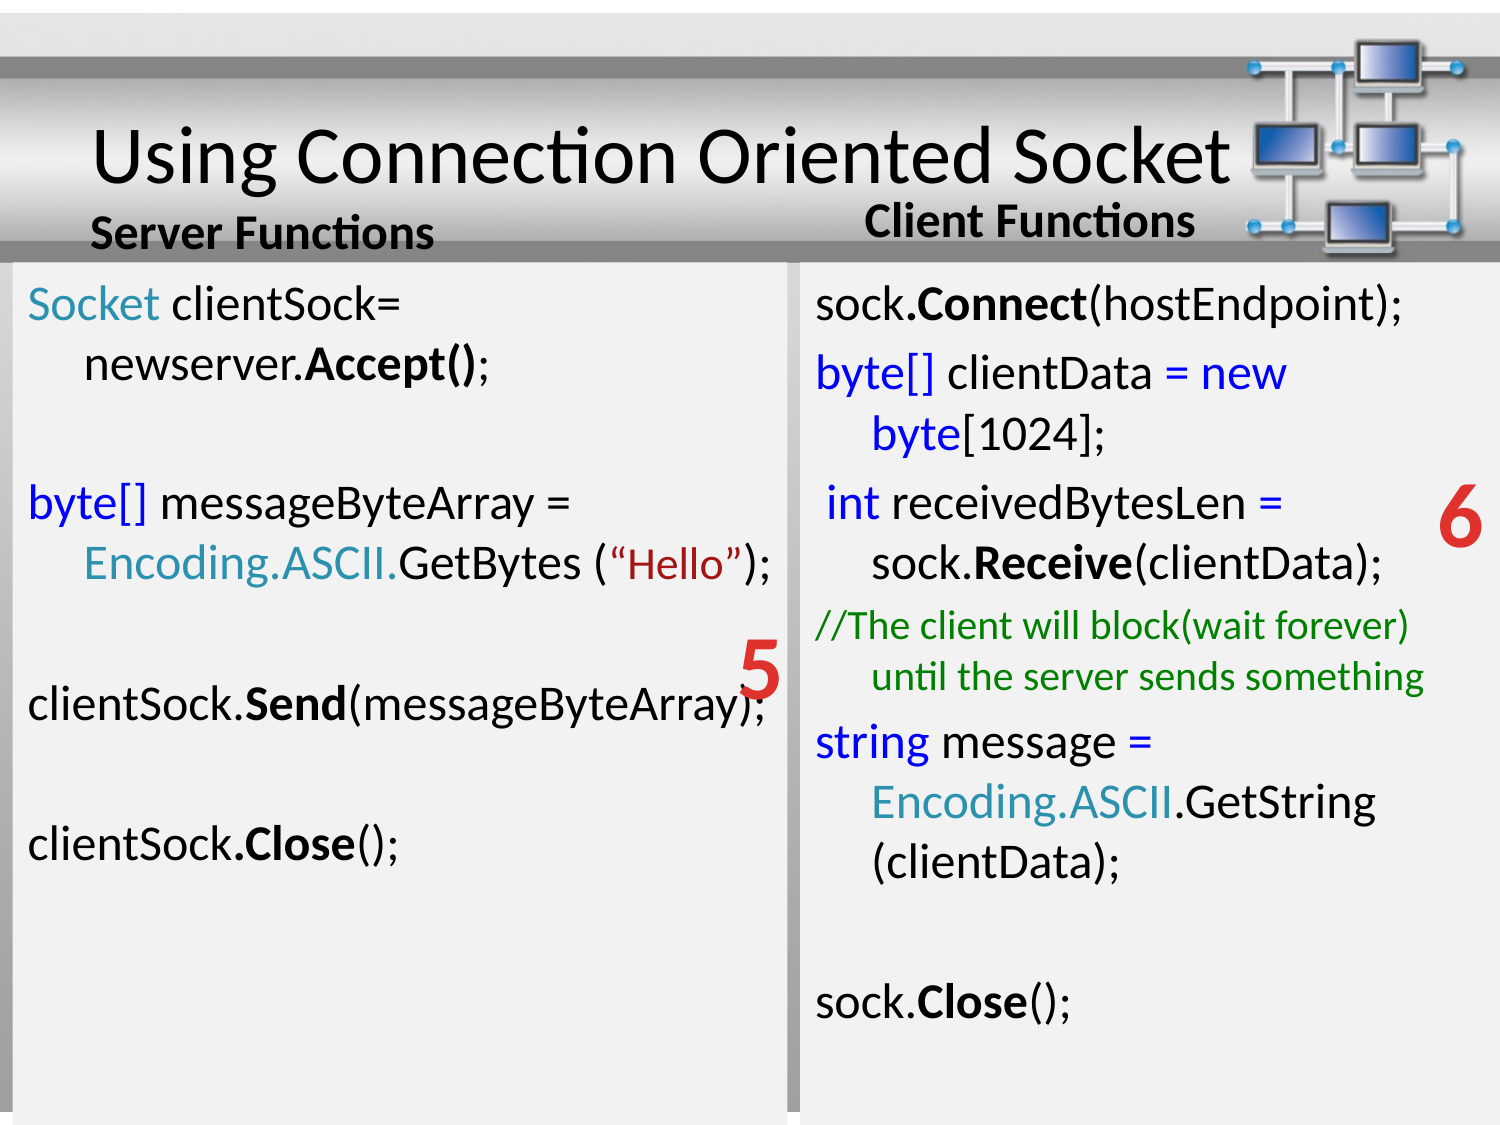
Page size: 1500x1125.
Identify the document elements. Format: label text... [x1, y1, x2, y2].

text_box 5 [722, 599, 800, 725]
list Server Functions [75, 162, 738, 262]
text_box 6 [1422, 448, 1500, 574]
list Socket clientSock= newserver.Accept(); byte[] messageByteArray = Encoding.ASCII.GetBytes (“Hello”); clientSock.Send(messageByteArray); clientSock.Close(); [12, 262, 788, 1125]
picture [788, 725, 800, 1112]
list Client Functions [849, 149, 1425, 255]
title Using Connection Oriented Socket [75, 87, 1250, 213]
picture [0, 13, 1500, 1112]
list sock.Connect(hostEndpoint); byte[] clientData = new byte[1024]; int receivedBytesLen = sock.Receive(clientData); //The client will block(wait forever) until the server sends something string message = Encoding.ASCII.GetString (clientData); sock.Close(); [800, 262, 1500, 1125]
